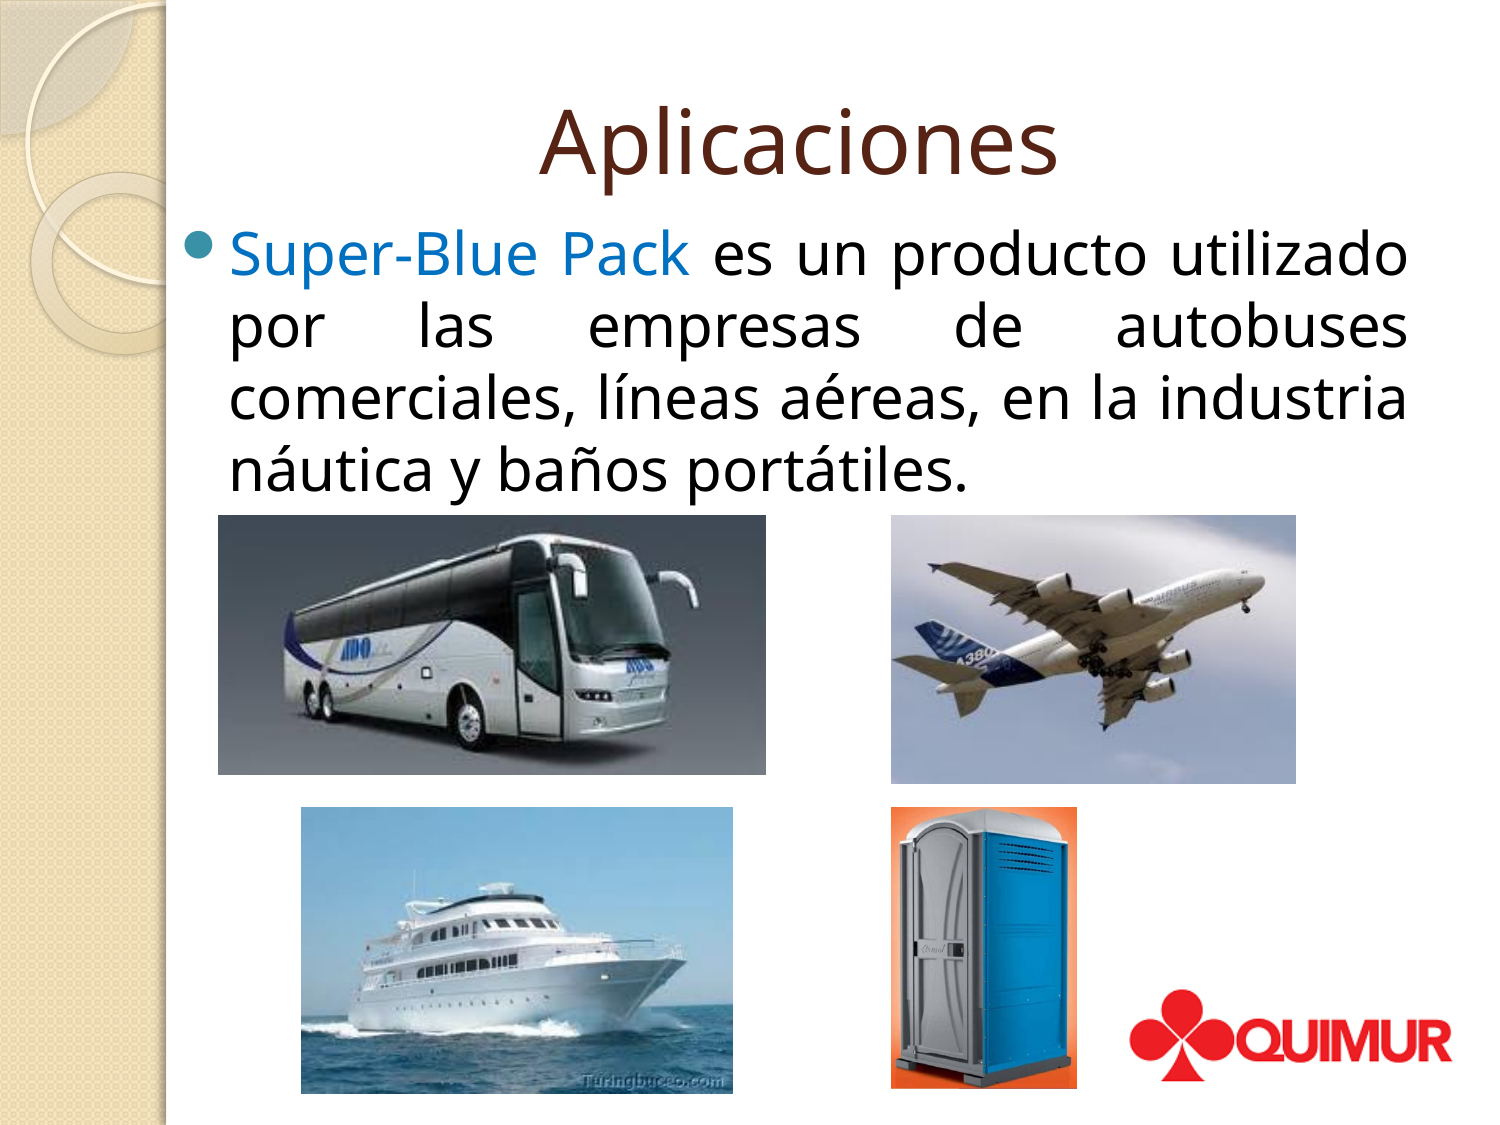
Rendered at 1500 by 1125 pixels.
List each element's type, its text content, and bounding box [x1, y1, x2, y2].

list Super-Blue Pack es un producto utilizado por las empresas de autobuses comerciales, líneas aéreas, en la industria náutica y baños portátiles. [159, 208, 1425, 516]
picture [1127, 987, 1459, 1092]
picture [891, 806, 1078, 1090]
picture [218, 514, 766, 776]
picture [891, 514, 1296, 785]
picture [300, 806, 733, 1094]
title Aplicaciones [235, 45, 1365, 208]
